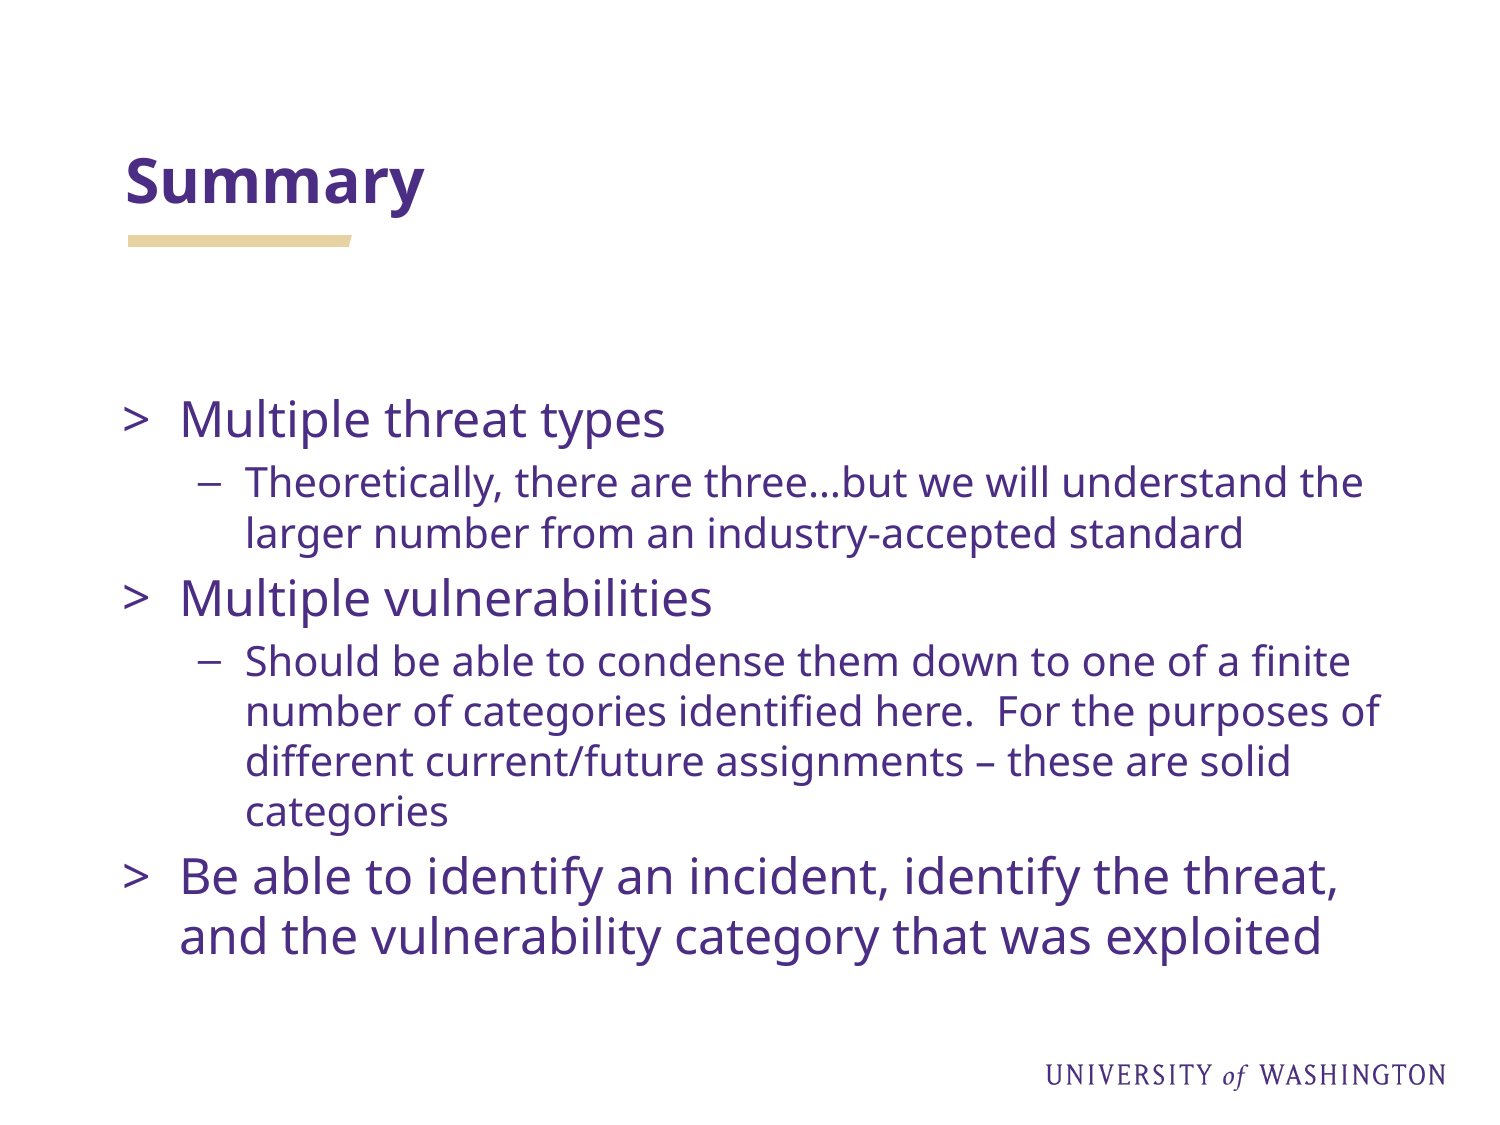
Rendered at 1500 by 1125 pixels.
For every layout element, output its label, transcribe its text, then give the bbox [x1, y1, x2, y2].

list Multiple threat types Theoretically, there are three…but we will understand the larger number from an industry-accepted standard Multiple vulnerabilities Should be able to condense them down to one of a finite number of categories identified here. For the purposes of different current/future assignments – these are solid categories Be able to identify an incident, identify the threat, and the vulnerability category that was exploited [108, 380, 1453, 1006]
picture [1046, 1064, 1445, 1091]
picture [128, 235, 352, 247]
title Summary [110, 60, 1453, 224]
